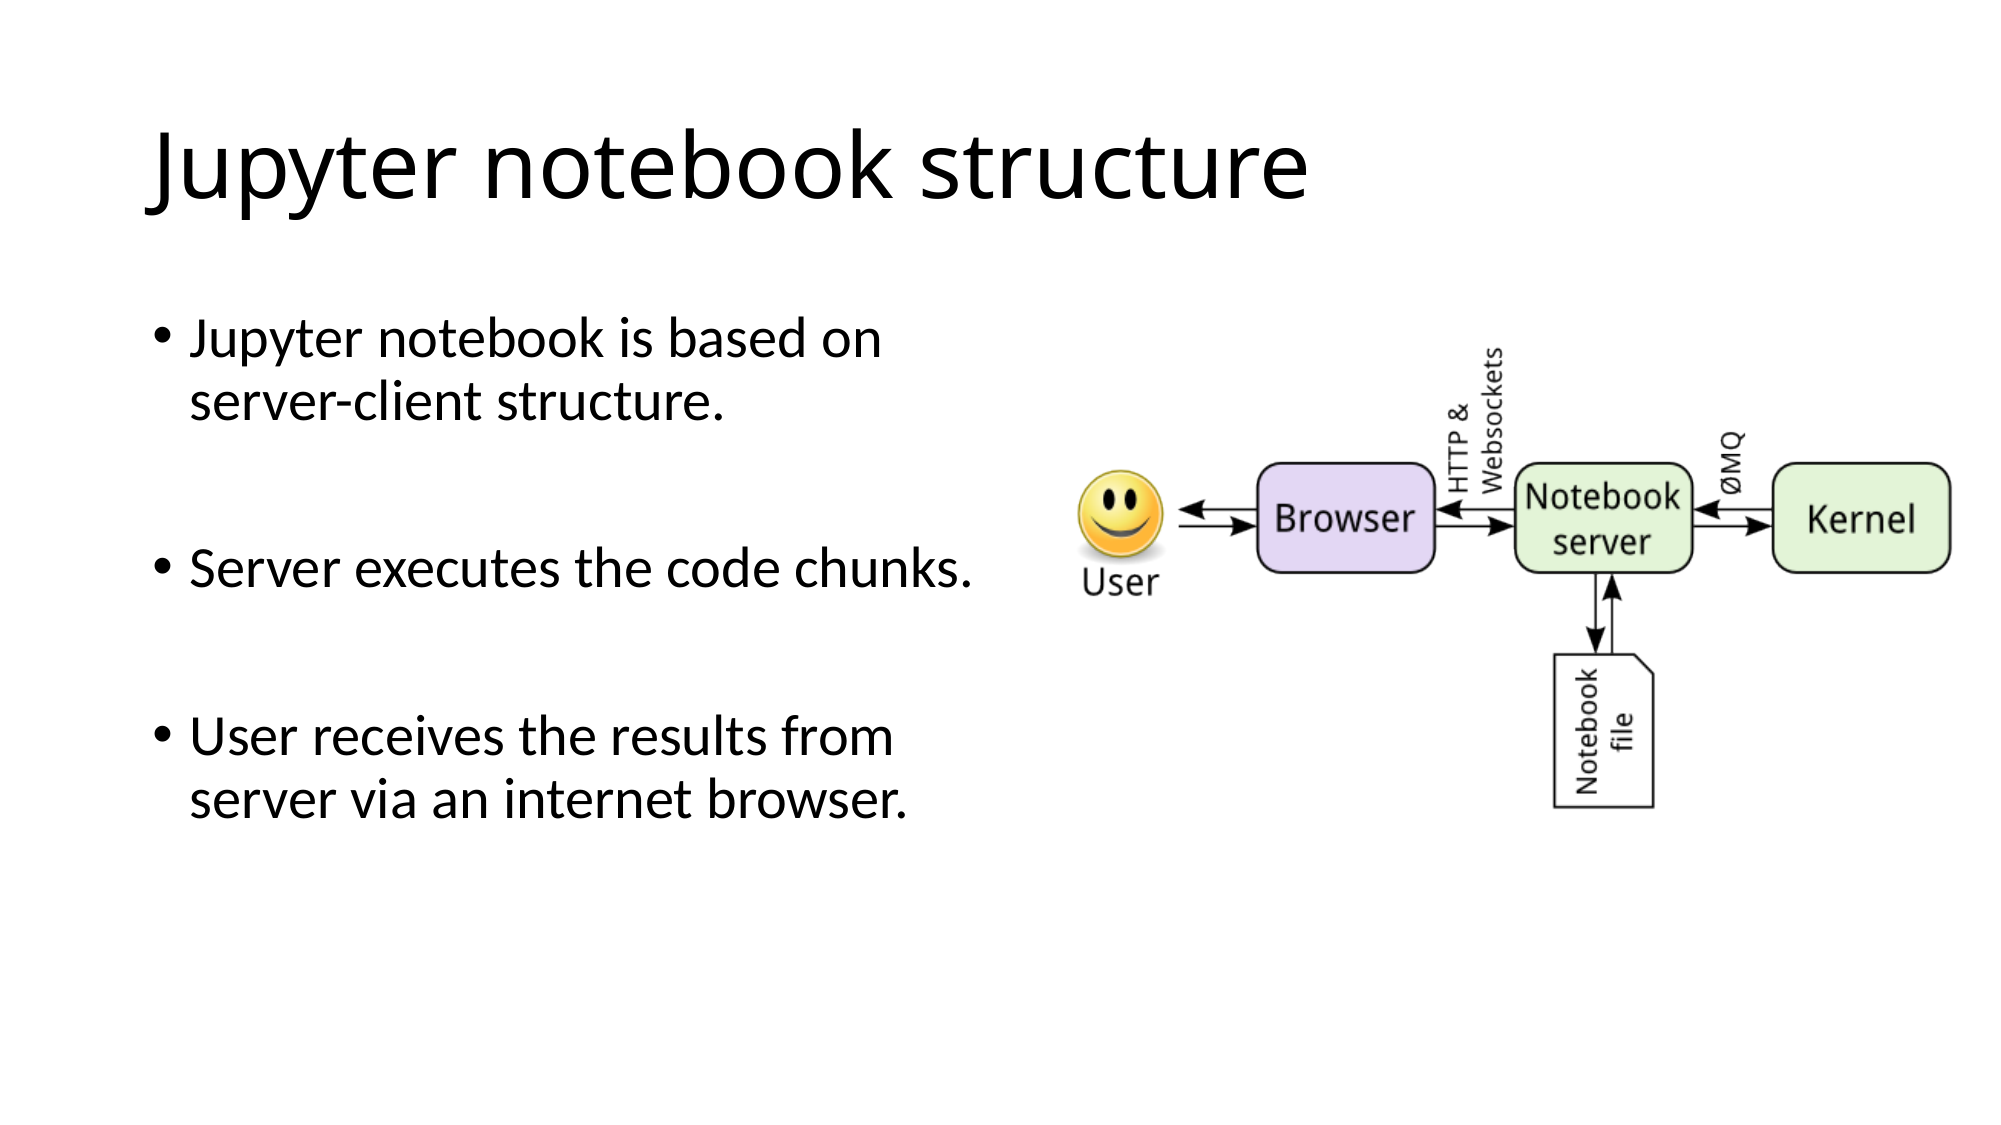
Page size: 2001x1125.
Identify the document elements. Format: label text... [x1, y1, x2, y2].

list Jupyter notebook is based on server-client structure. Server executes the code chunks. User receives the results from server via an internet browser. [137, 299, 1031, 1014]
title Jupyter notebook structure [137, 59, 1863, 278]
picture [1030, 299, 2000, 858]
